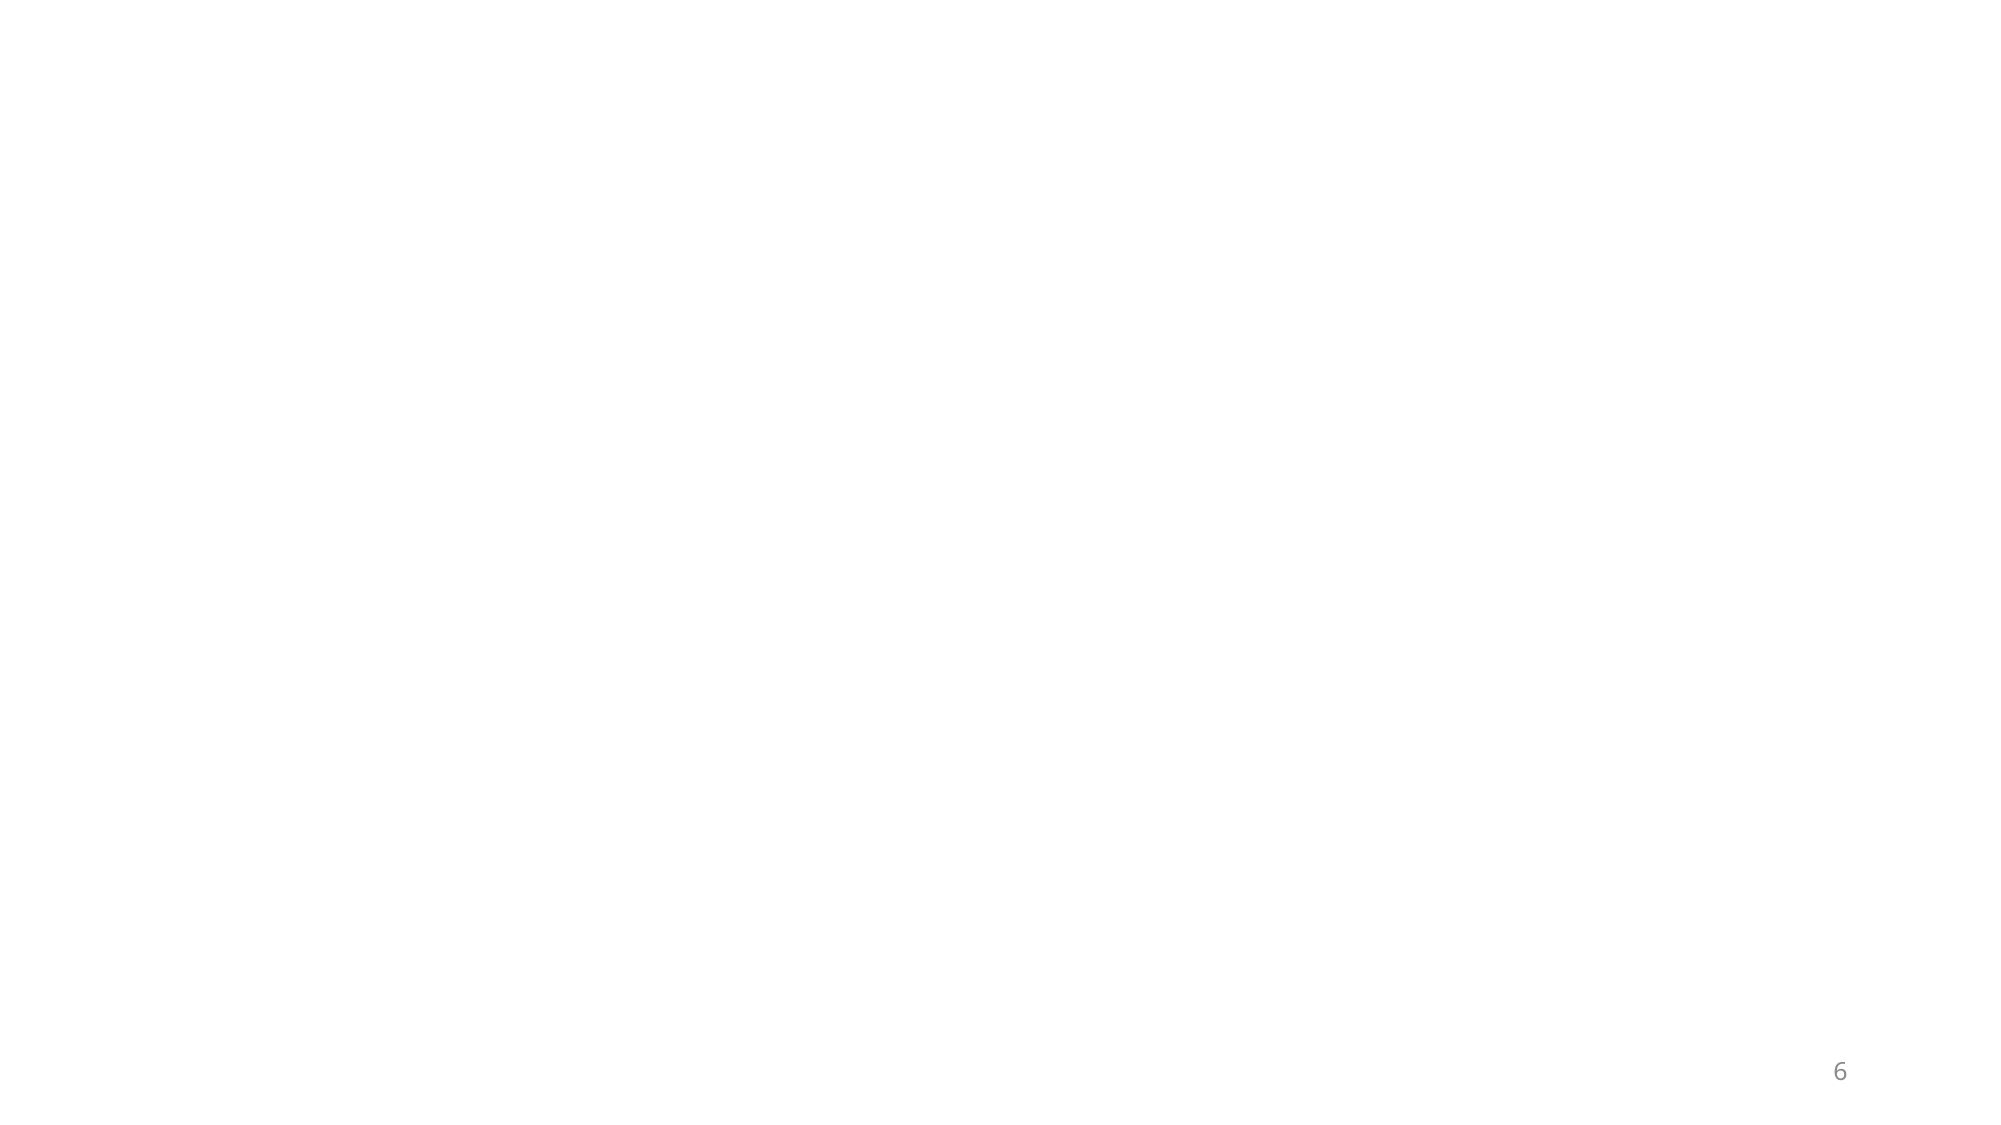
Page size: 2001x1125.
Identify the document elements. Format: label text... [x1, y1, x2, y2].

slide_number 6 [1412, 1042, 1863, 1103]
